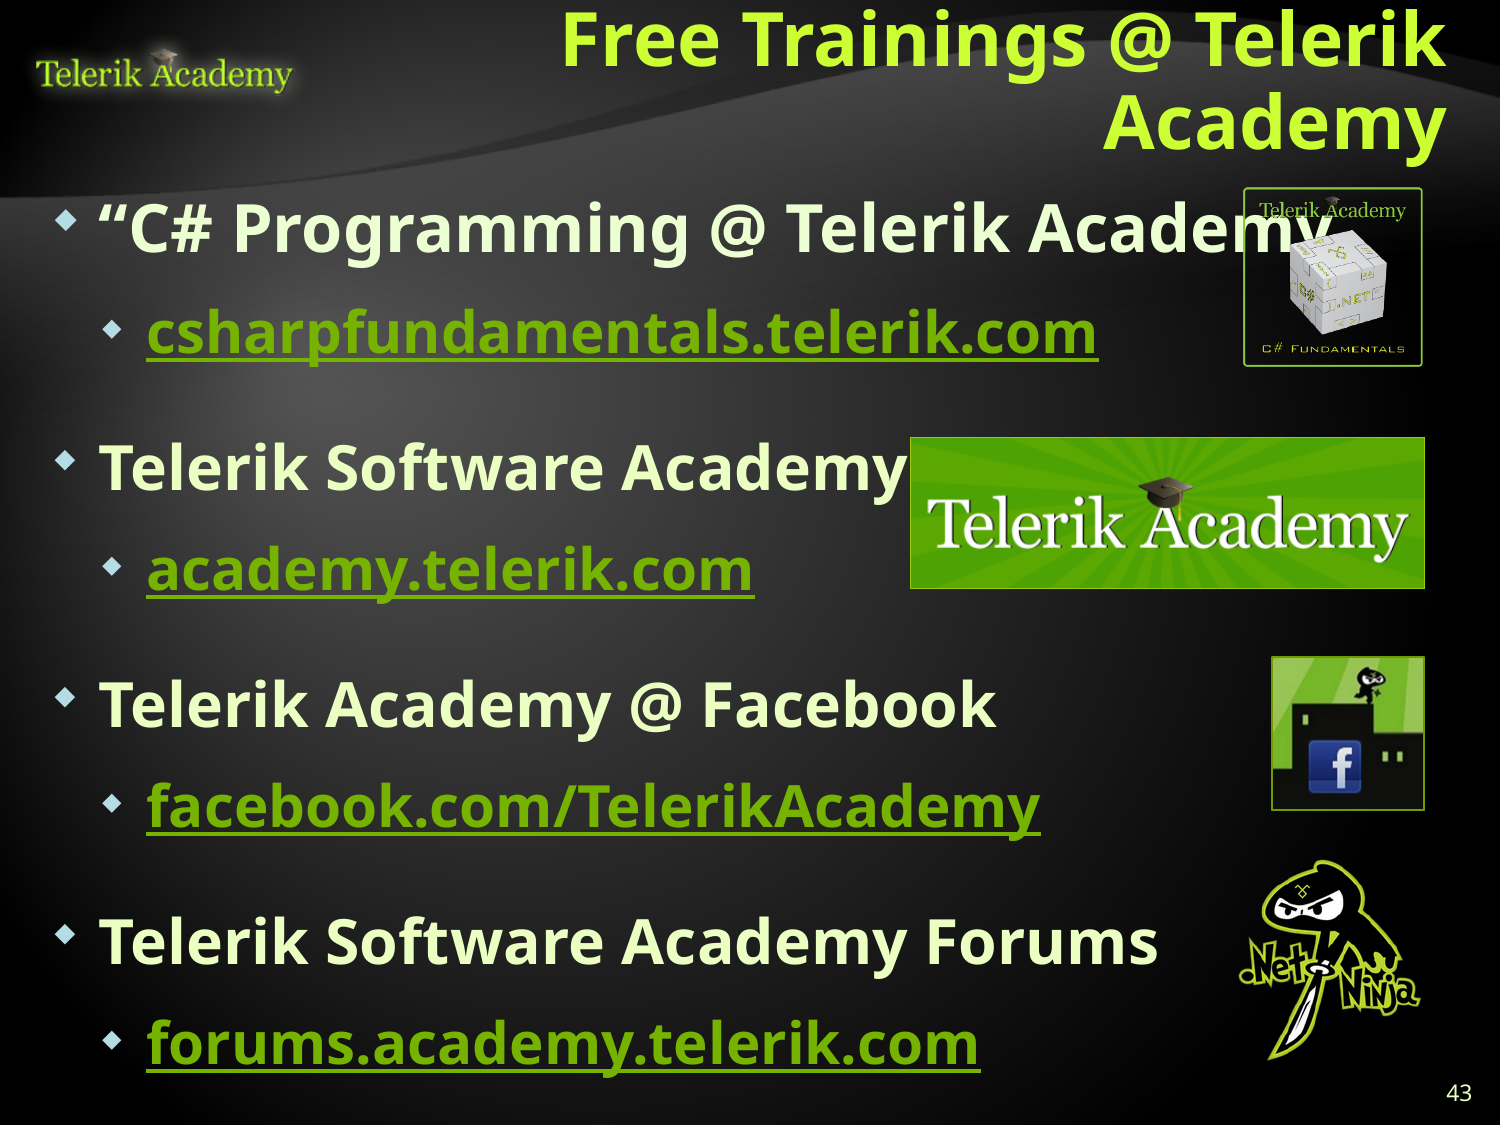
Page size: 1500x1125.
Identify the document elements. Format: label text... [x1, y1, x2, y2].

picture [0, 0, 1500, 1125]
list “C# Programming @ Telerik Academy csharpfundamentals.telerik.com Telerik Software Academy academy.telerik.com Telerik Academy @ Facebook facebook.com/TelerikAcademy Telerik Software Academy Forums forums.academy.telerik.com [37, 174, 1463, 1100]
slide_number 43 [1412, 1074, 1488, 1113]
title Free Trainings @ Telerik Academy [300, 12, 1463, 150]
